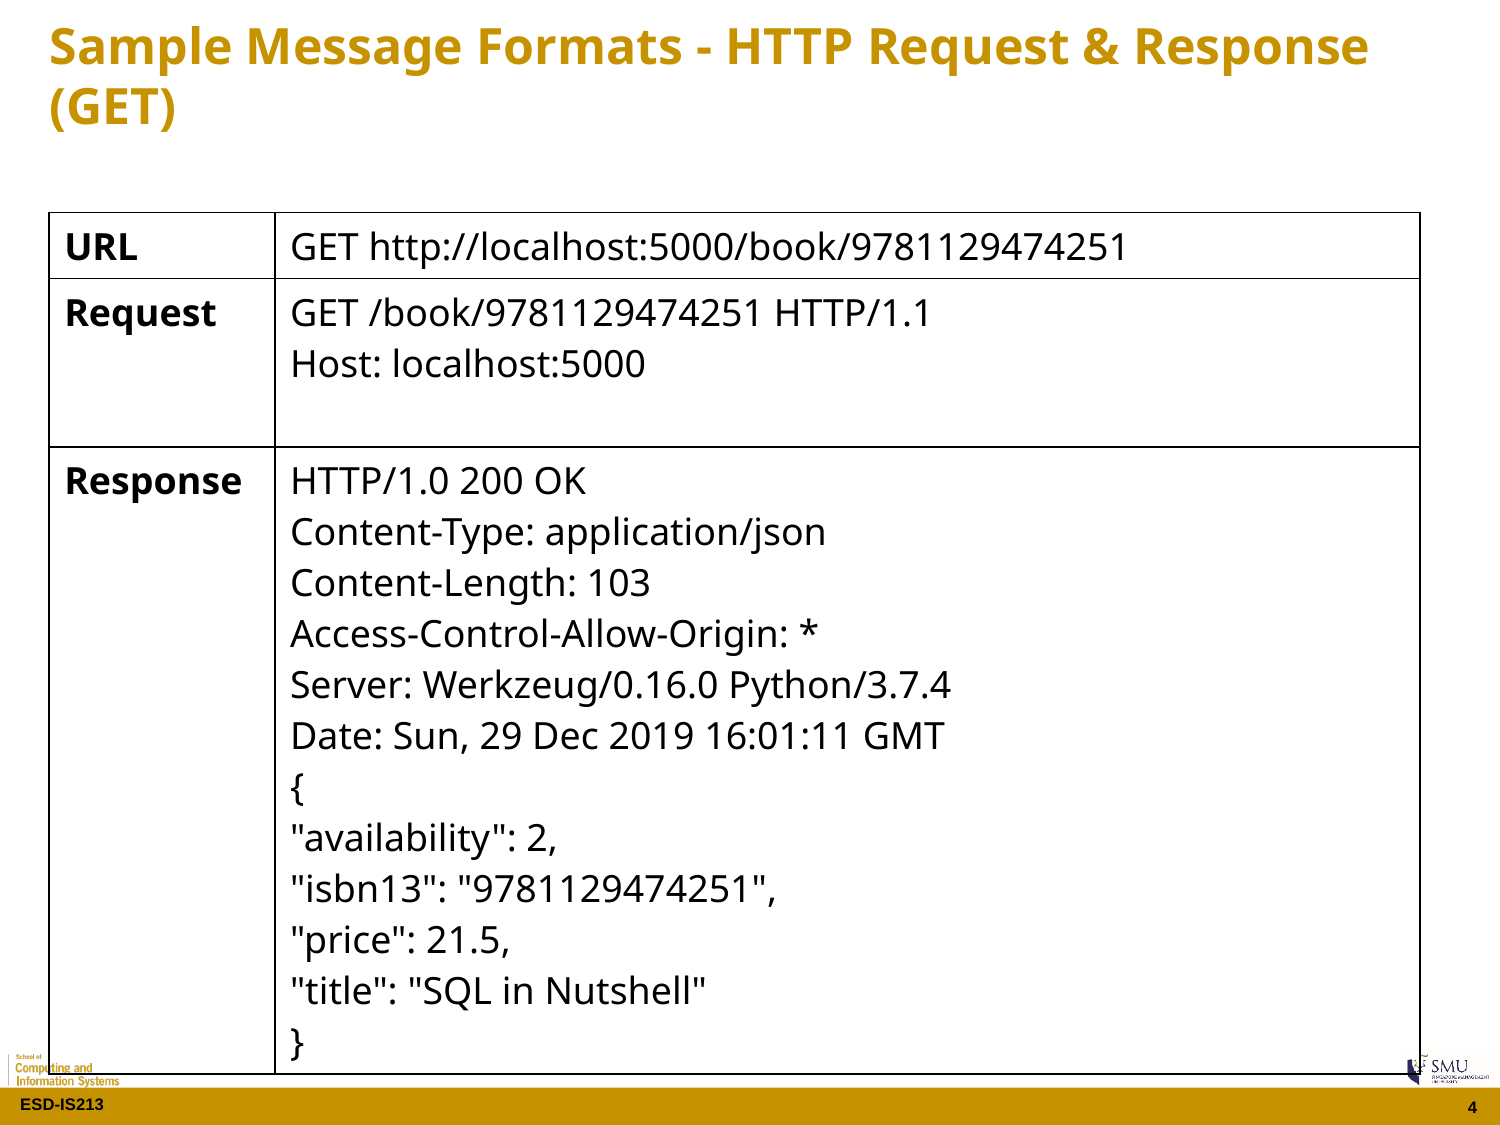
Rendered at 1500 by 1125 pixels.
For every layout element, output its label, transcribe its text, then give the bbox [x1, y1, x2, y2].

table_cell HTTP/1.0 200 OK Content-Type: application/json Content-Length: 103 Access-Control-Allow-Origin: * Server: Werkzeug/0.16.0 Python/3.7.4 Date: Sun, 29 Dec 2019 16:01:11 GMT { "availability": 2, "isbn13": "9781129474251", "price": 21.5, "title": "SQL in Nutshell" } [276, 448, 1419, 1073]
table_header GET http://localhost:5000/book/9781129474251 [276, 213, 1419, 278]
table_cell Request [50, 279, 274, 446]
table_cell GET /book/9781129474251 HTTP/1.1 Host: localhost:5000 [276, 279, 1419, 446]
title Sample Message Formats - HTTP Request & Response (GET) [34, 5, 1466, 143]
picture [1401, 1046, 1500, 1087]
table_cell Response [50, 448, 274, 1073]
table_header URL [50, 213, 274, 278]
slide_number 4 [1434, 1089, 1493, 1125]
